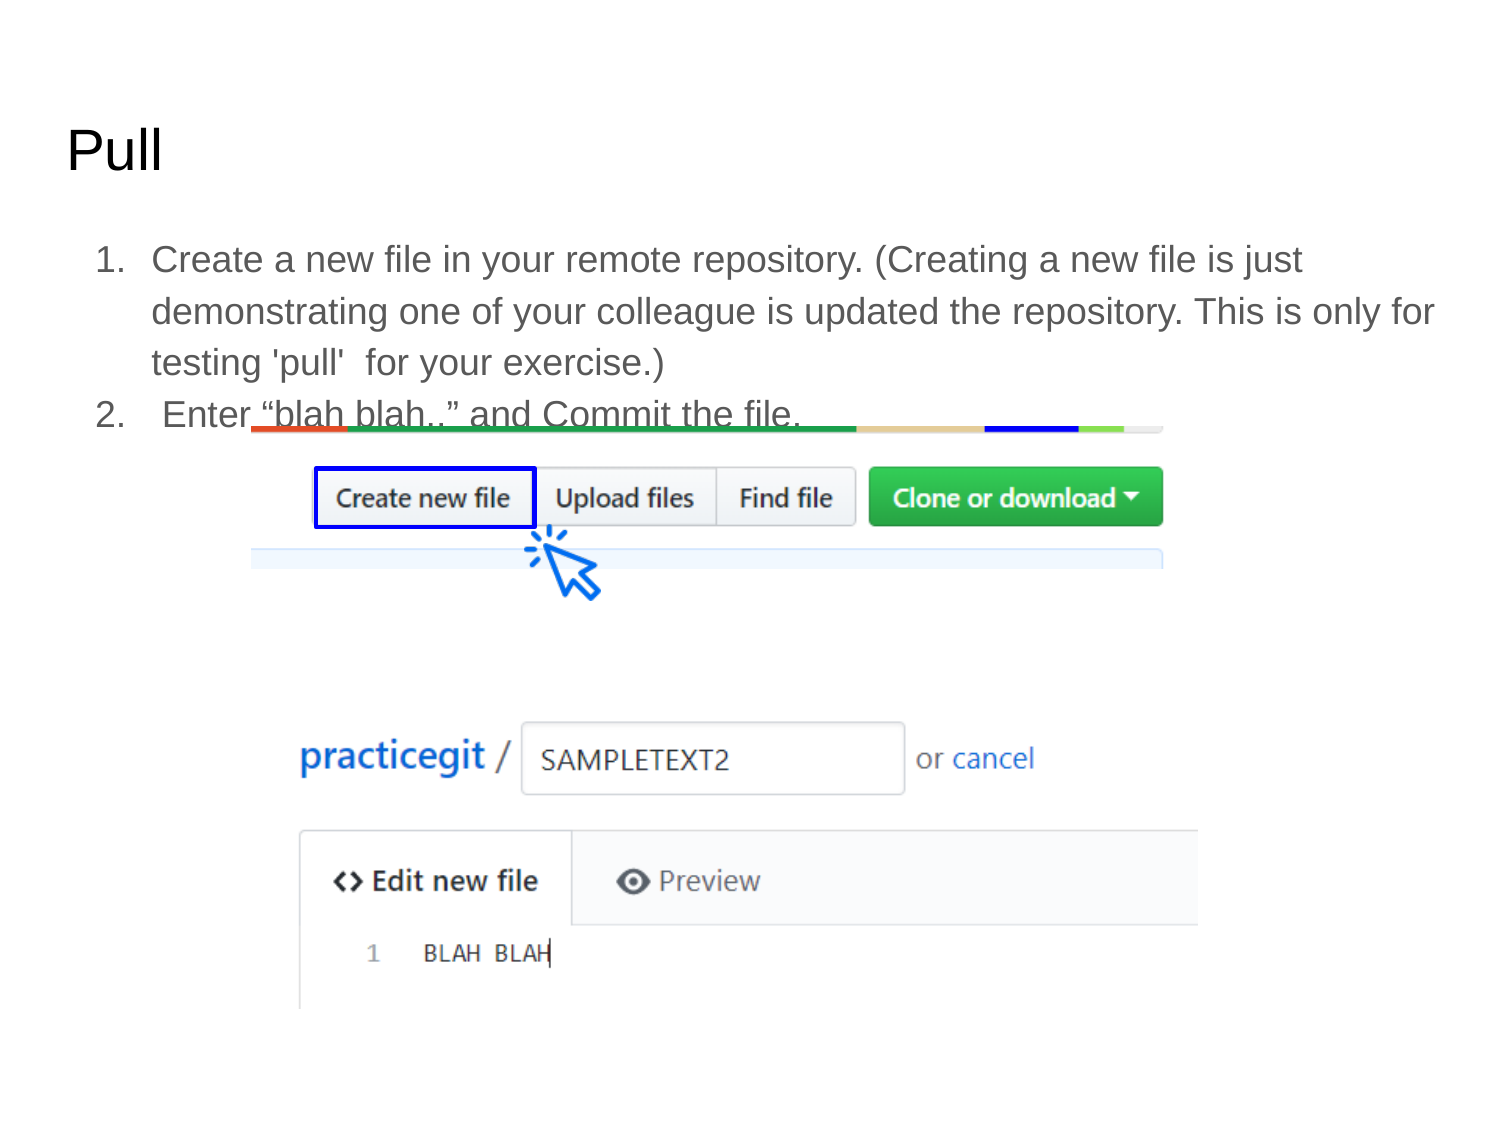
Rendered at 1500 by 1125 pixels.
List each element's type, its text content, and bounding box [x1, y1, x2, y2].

list Create a new file in your remote repository. (Creating a new file is just demonstrating one of your colleague is updated the repository. This is only for testing 'pull' for your exercise.) Enter “blah blah..” and Commit the file. [61, 213, 1460, 961]
picture [251, 426, 1190, 601]
picture [242, 717, 1199, 1009]
title Pull [51, 97, 1449, 223]
